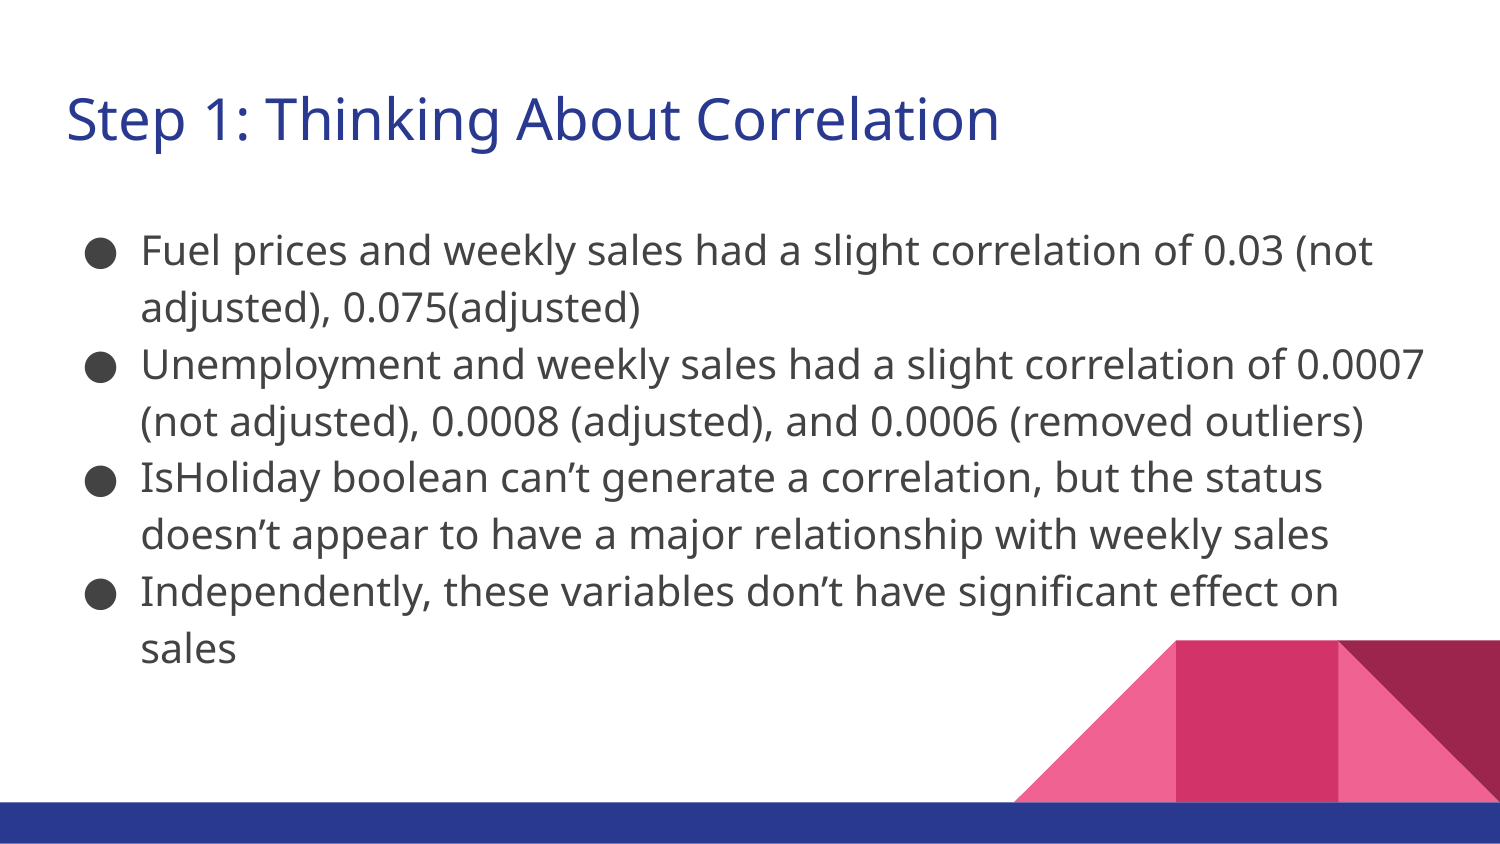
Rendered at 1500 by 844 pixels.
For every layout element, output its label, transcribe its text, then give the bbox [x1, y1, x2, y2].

title Step 1: Thinking About Correlation [51, 67, 1449, 167]
list Fuel prices and weekly sales had a slight correlation of 0.03 (not adjusted), 0.075(adjusted) Unemployment and weekly sales had a slight correlation of 0.0007 (not adjusted), 0.0008 (adjusted), and 0.0006 (removed outliers) IsHoliday boolean can’t generate a correlation, but the status doesn’t appear to have a major relationship with weekly sales Independently, these variables don’t have significant effect on sales [51, 201, 1449, 750]
